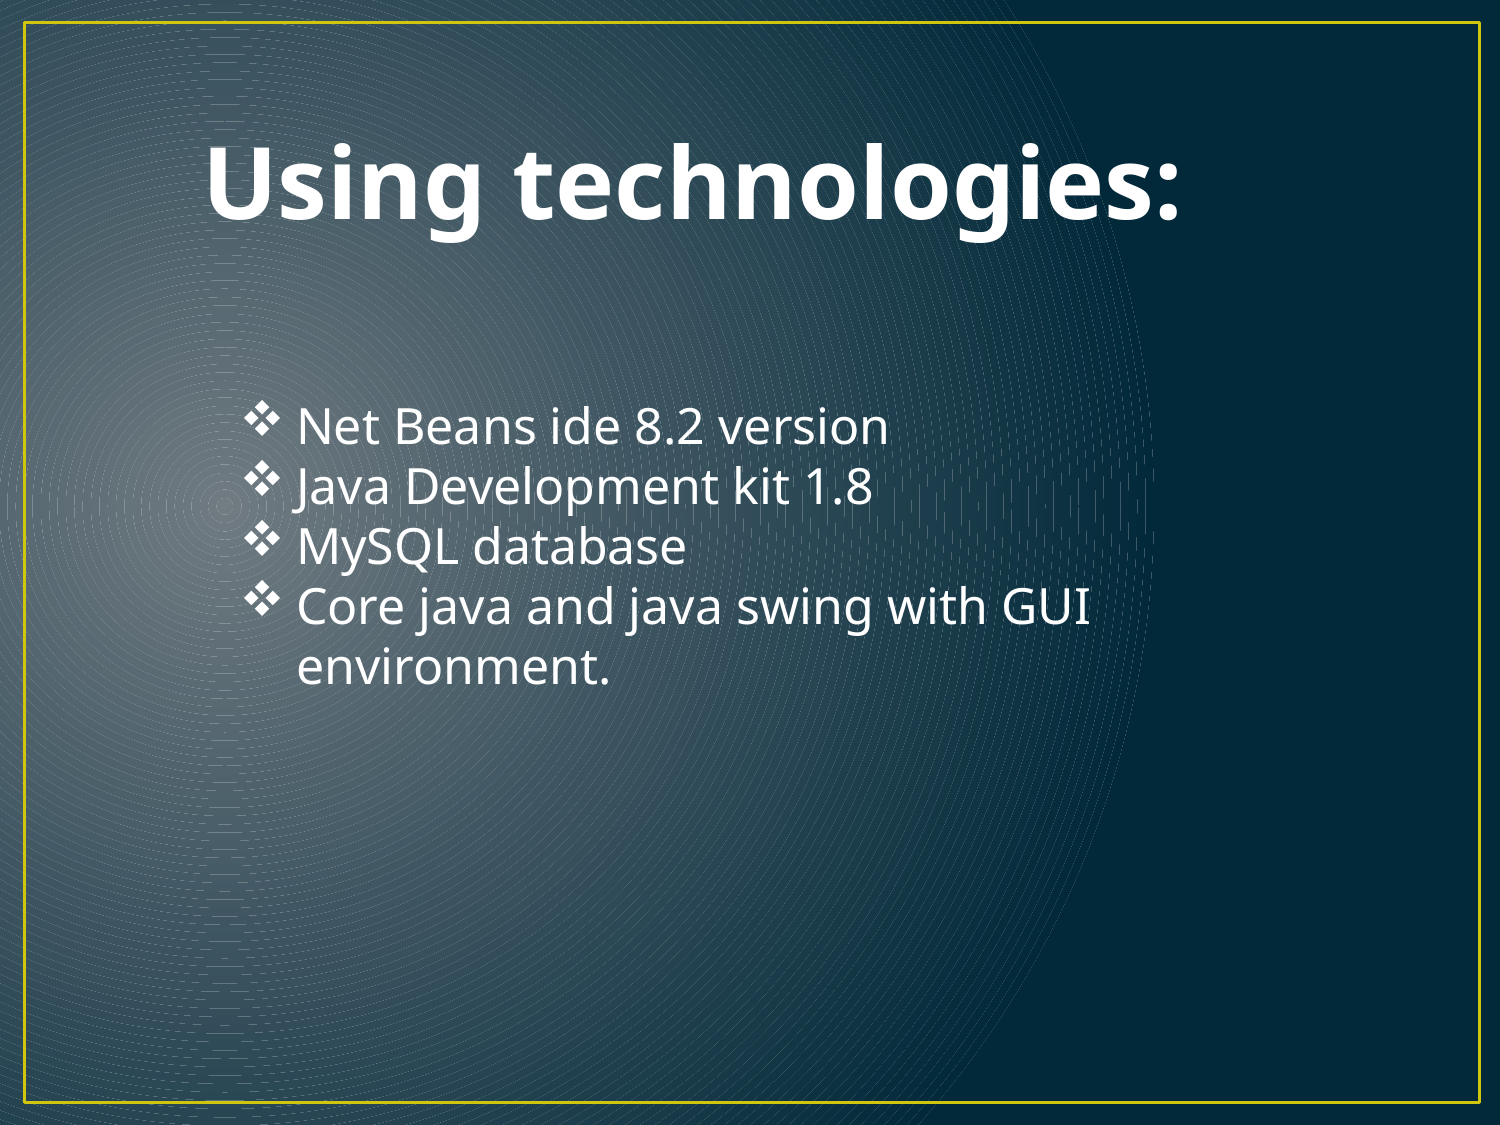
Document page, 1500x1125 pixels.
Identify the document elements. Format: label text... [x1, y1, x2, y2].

text_box Net Beans ide 8.2 version Java Development kit 1.8 MySQL database Core java and java swing with GUI environment. [224, 387, 1263, 763]
text_box Using technologies: [187, 112, 1225, 368]
